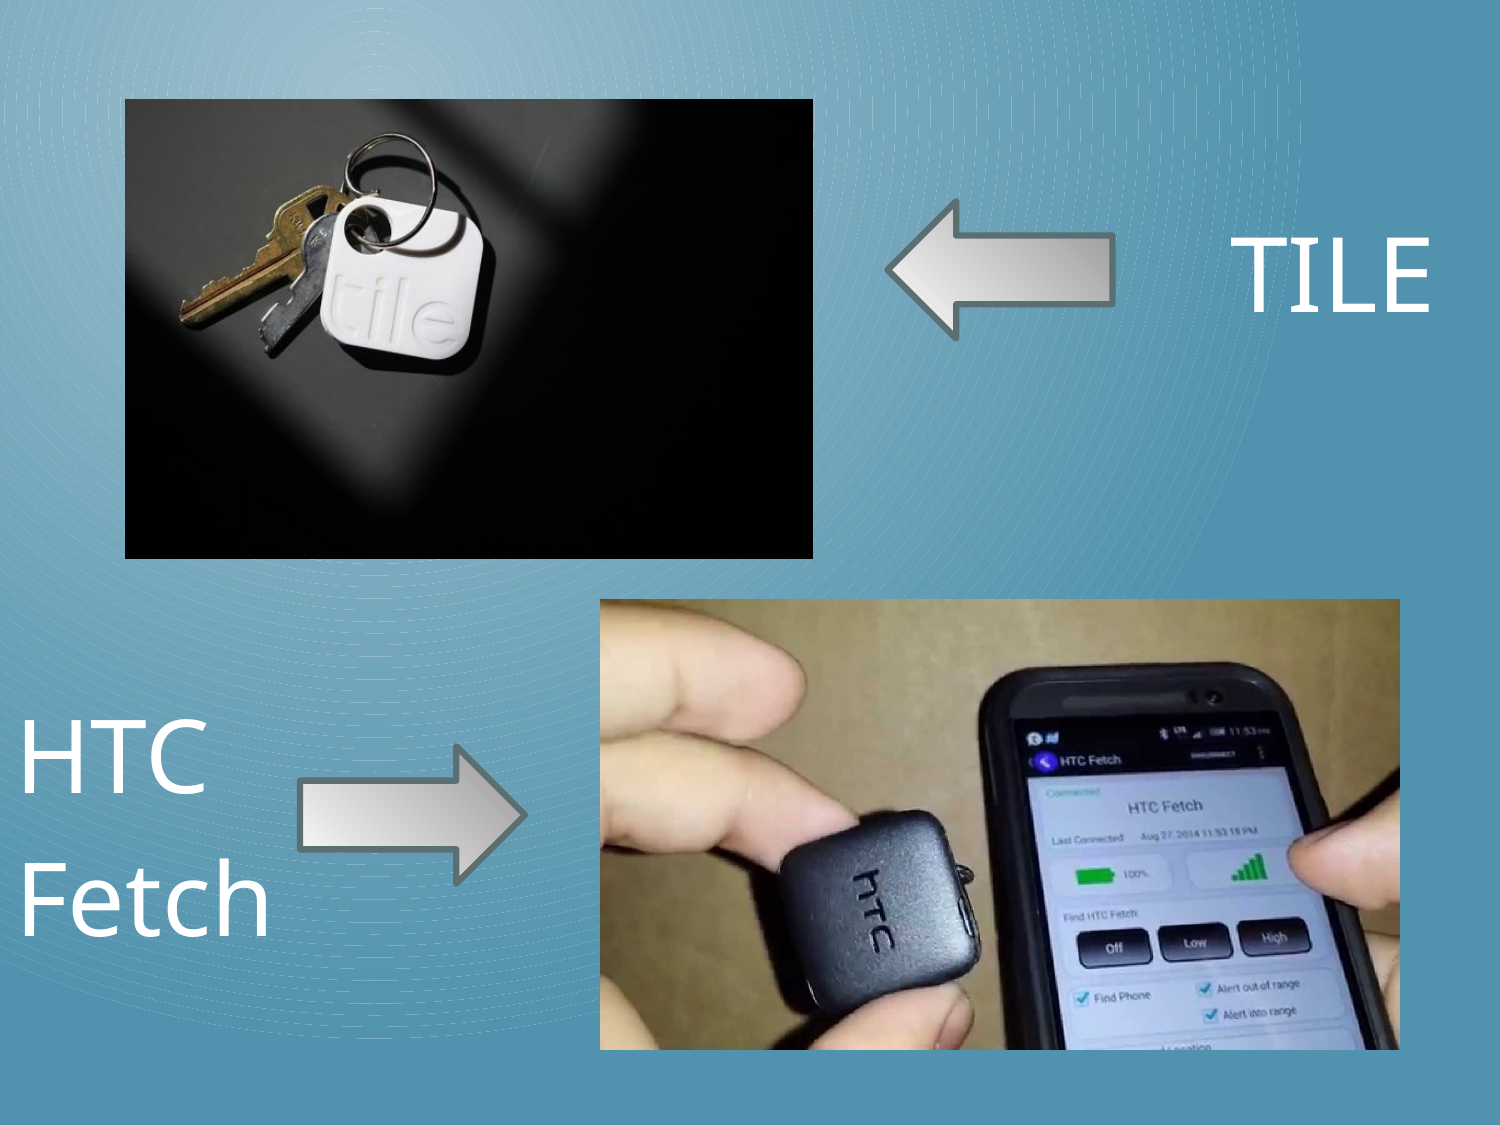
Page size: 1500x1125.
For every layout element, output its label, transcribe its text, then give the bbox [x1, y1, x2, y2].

list HTC Fetch [0, 684, 473, 966]
picture [124, 99, 813, 559]
picture [599, 599, 1401, 1051]
text_box TILE [1214, 201, 1500, 381]
text_box [296, 743, 529, 887]
text_box [884, 198, 1116, 342]
